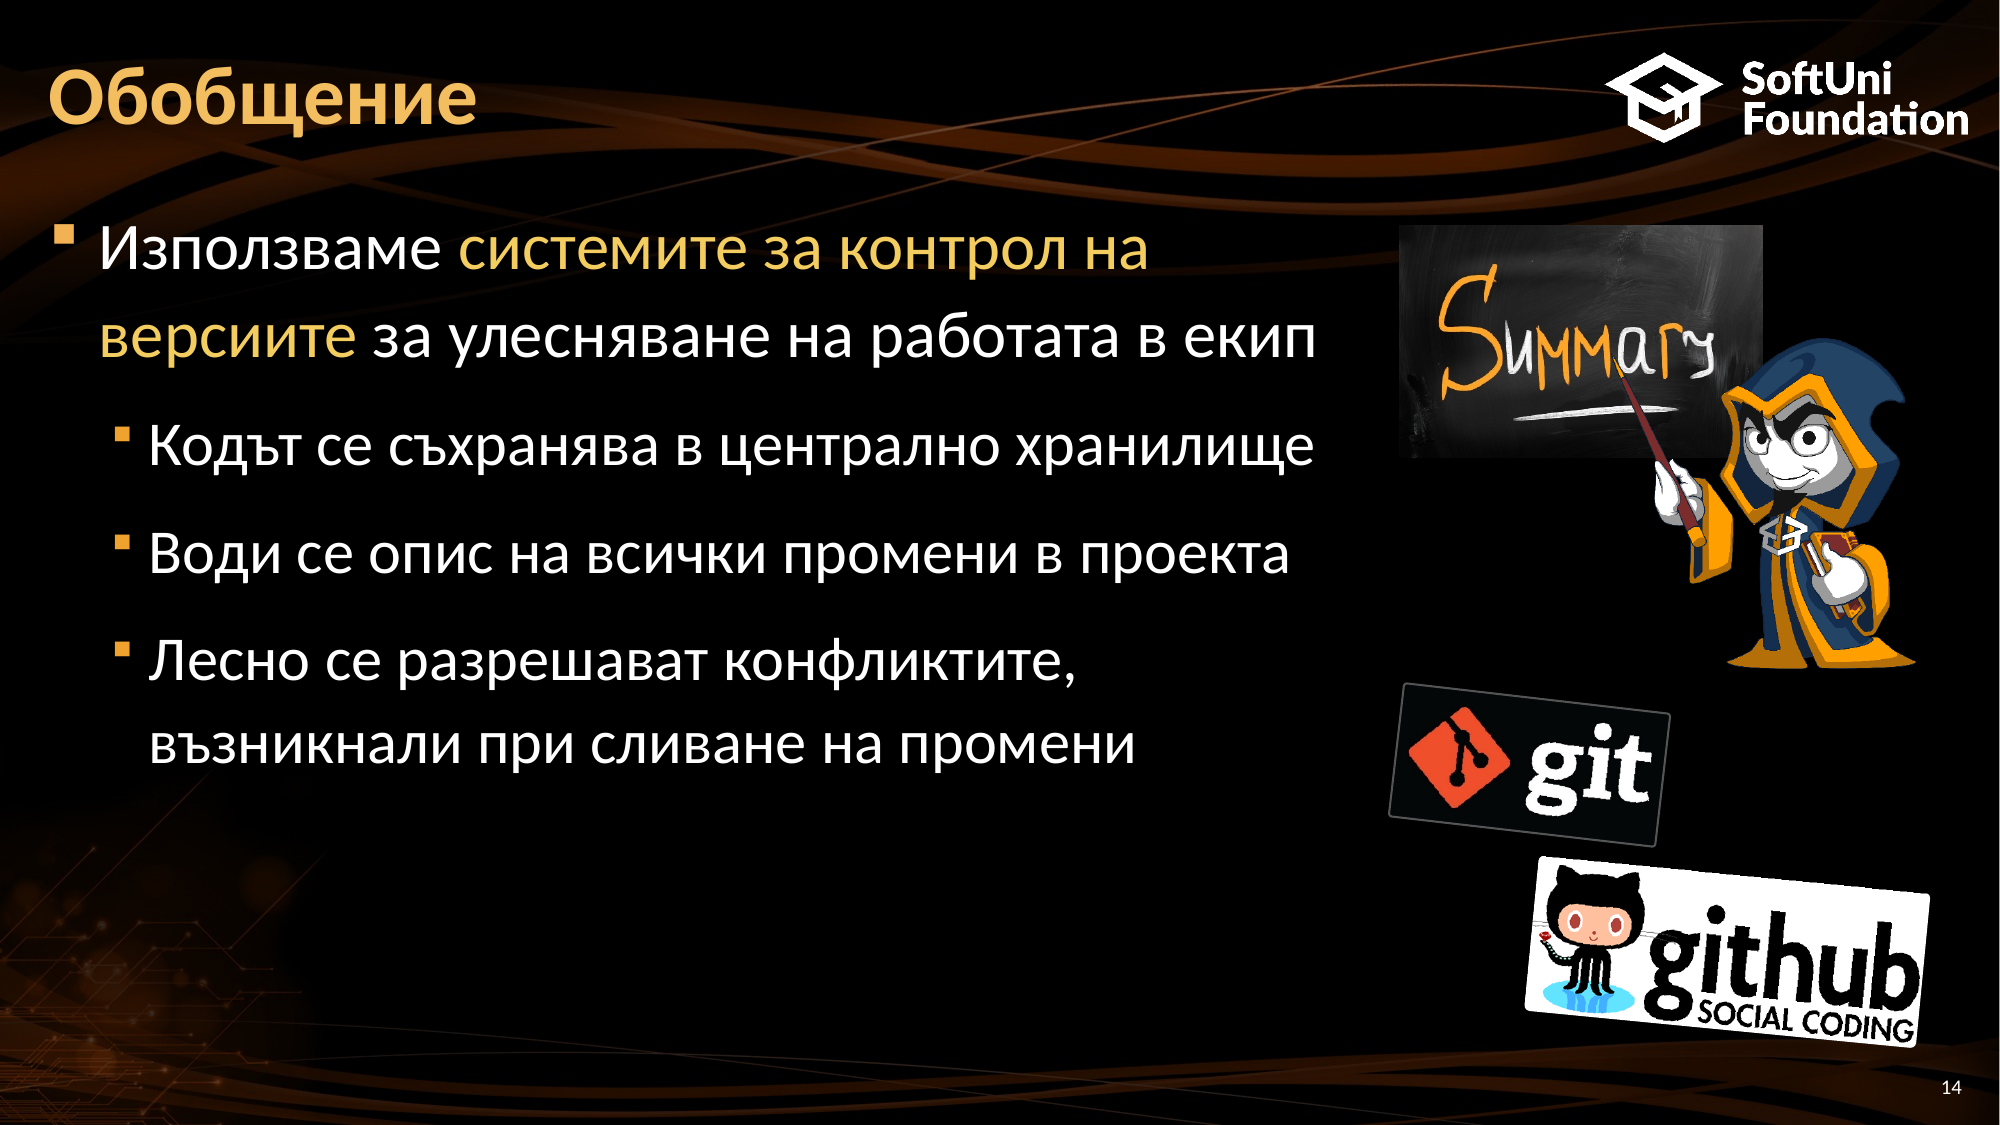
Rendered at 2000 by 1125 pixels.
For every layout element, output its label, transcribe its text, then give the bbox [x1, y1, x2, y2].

picture [0, 0, 2000, 1125]
list Използваме системите за контрол на версиите за улесняване на работата в екип Кодът се съхранява в централно хранилище Води се опис на всички промени в проекта Лесно се разрешават конфликтите, възникнали при сливане на промени [31, 189, 1379, 1103]
slide_number 14 [1897, 1070, 1968, 1103]
title Обобщение [30, 6, 1602, 189]
